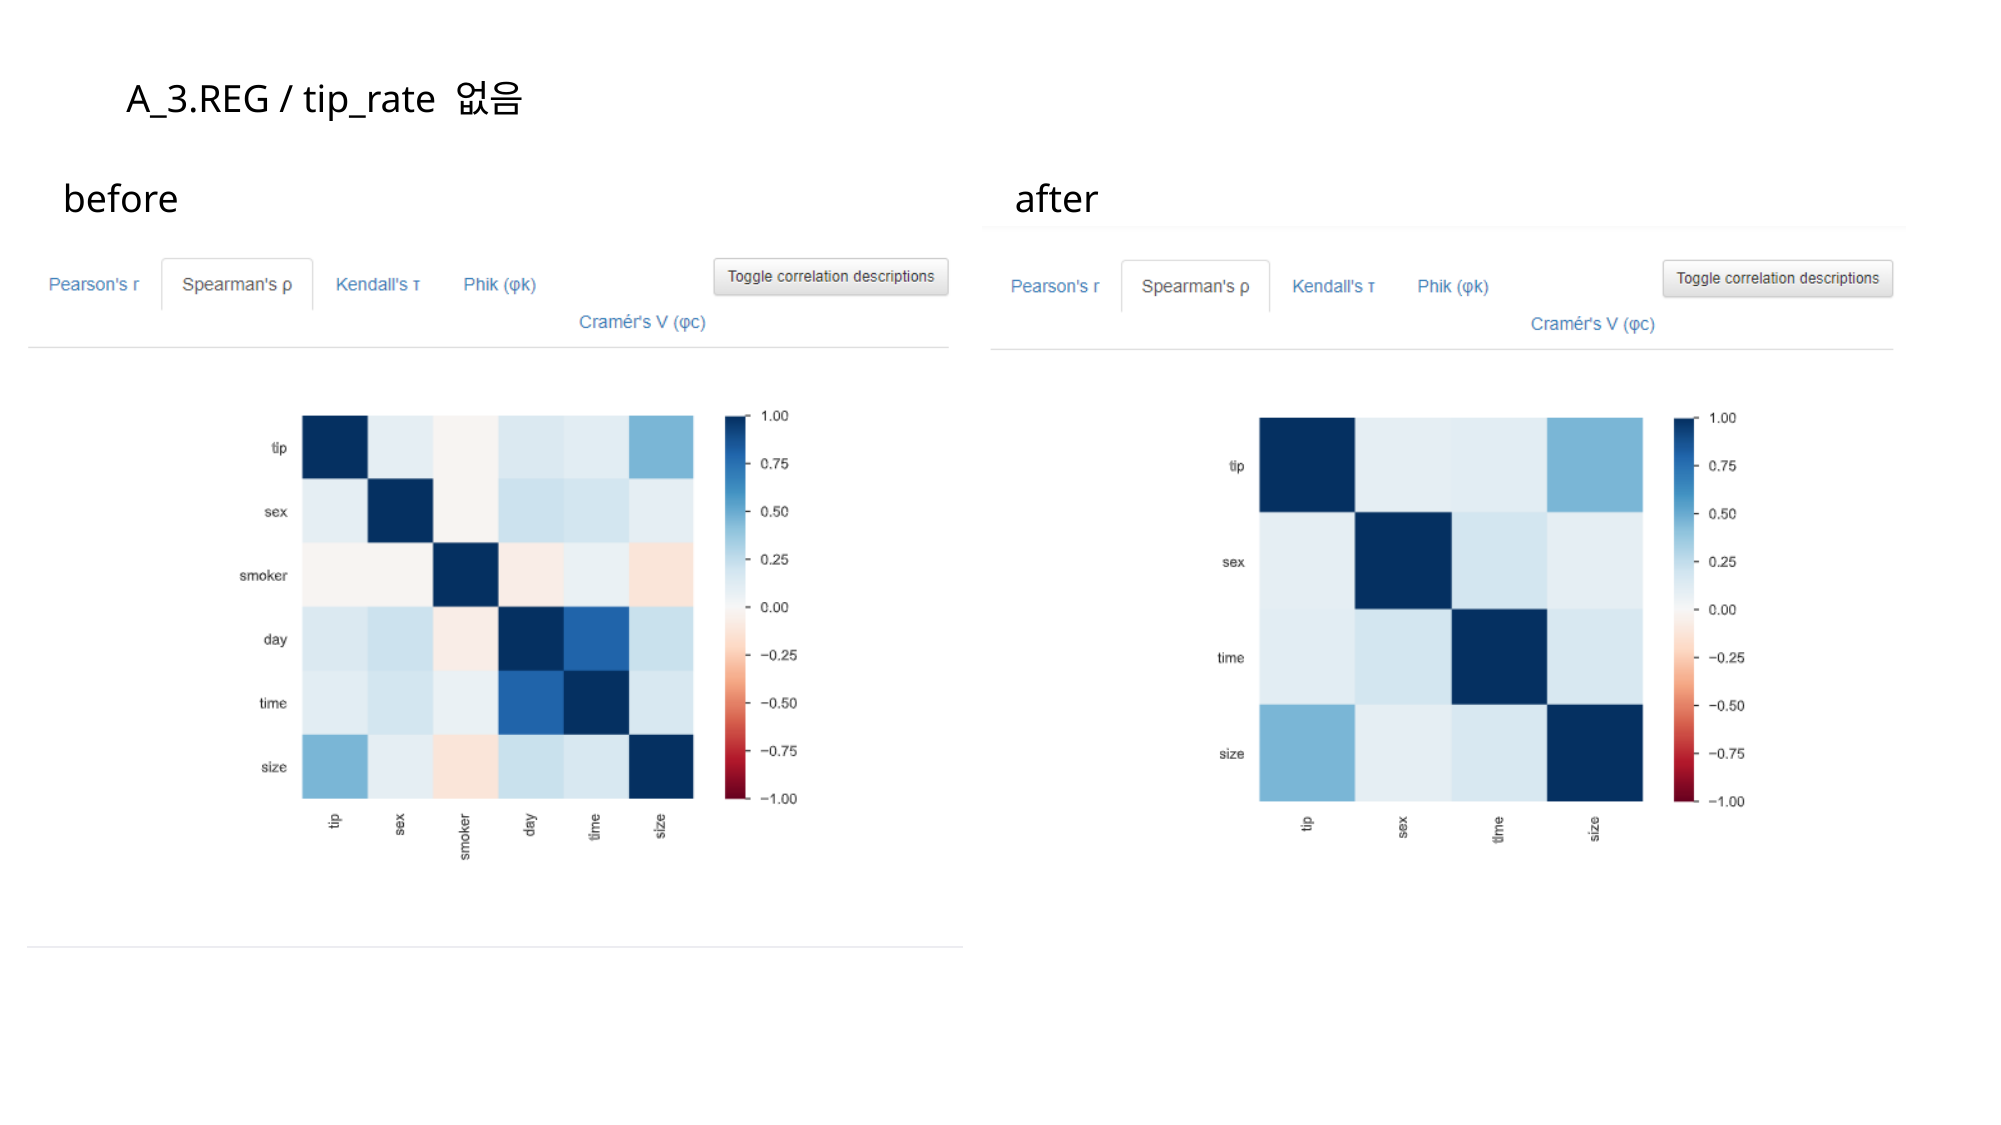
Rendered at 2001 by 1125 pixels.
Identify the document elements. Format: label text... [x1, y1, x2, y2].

text_box after [999, 167, 1272, 226]
text_box before [48, 167, 320, 228]
picture [27, 228, 963, 949]
picture [982, 226, 1906, 947]
text_box A_3.REG / tip_rate 없음 [111, 67, 727, 128]
